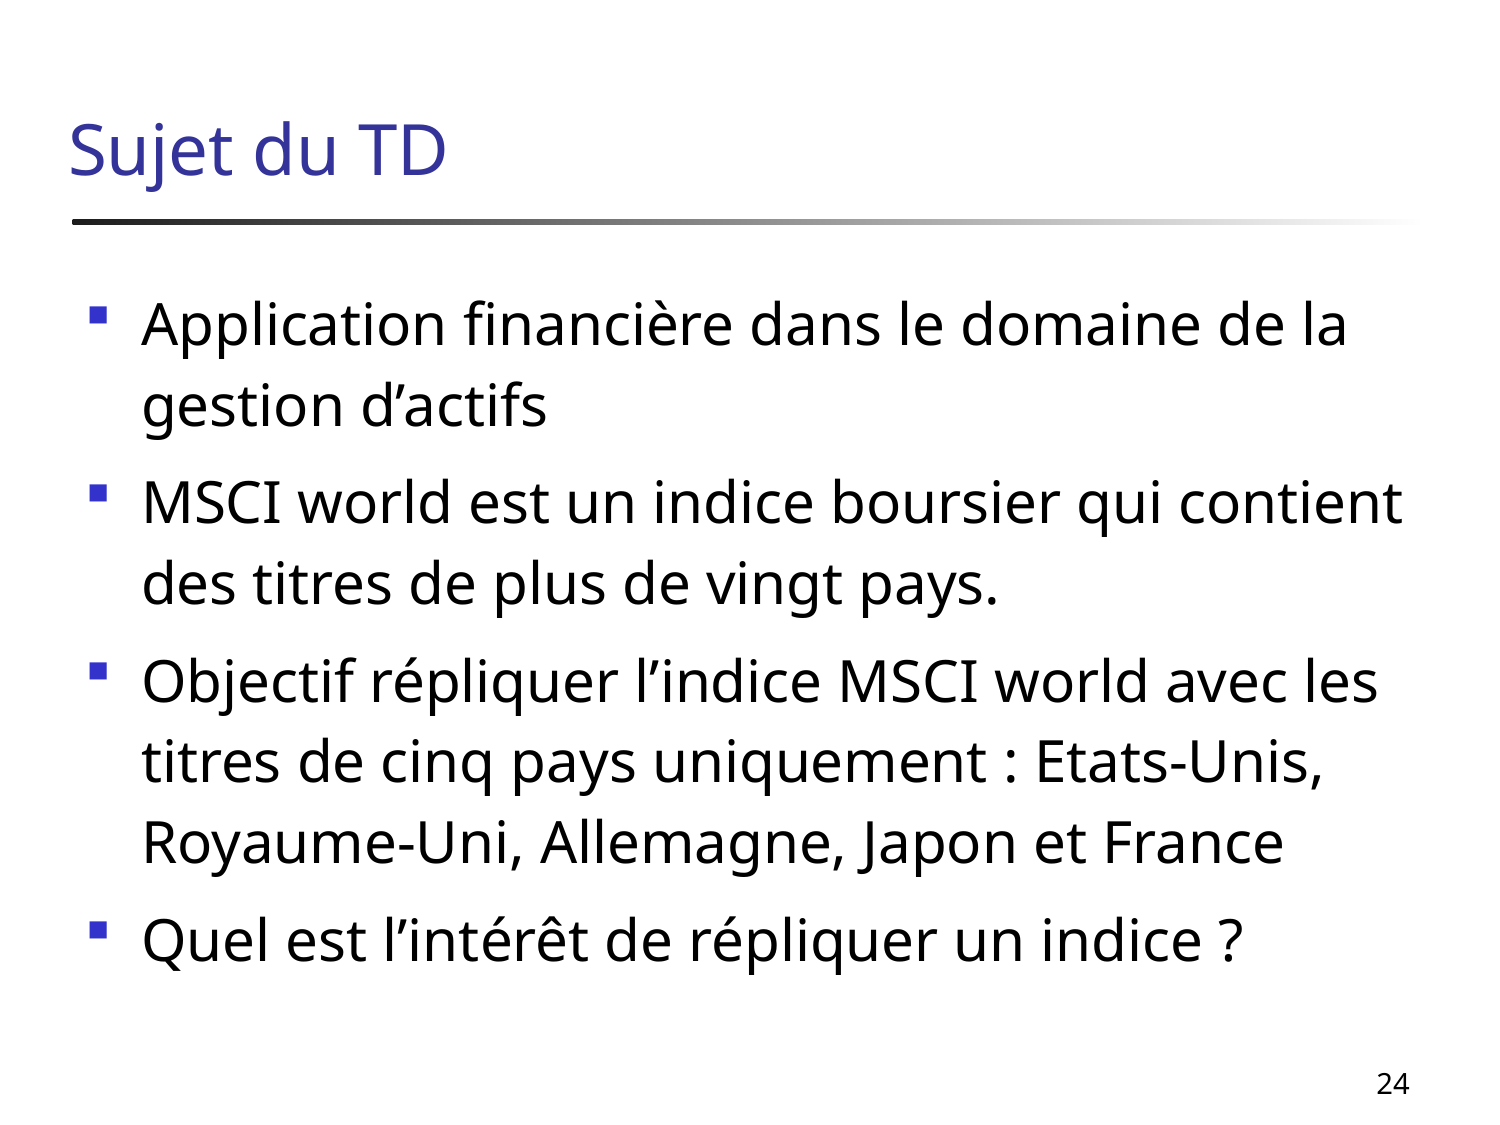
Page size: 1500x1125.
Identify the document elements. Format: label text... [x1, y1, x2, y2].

title Sujet du TD [52, 54, 1436, 198]
text_box Application financière dans le domaine de la gestion d’actifs MSCI world est un indice boursier qui contient des titres de plus de vingt pays. Objectif répliquer l’indice MSCI world avec les titres de cinq pays uniquement : Etats-Unis, Royaume-Uni, Allemagne, Japon et France Quel est l’intérêt de répliquer un indice ? [70, 269, 1461, 1055]
slide_number 24 [1112, 1055, 1426, 1113]
